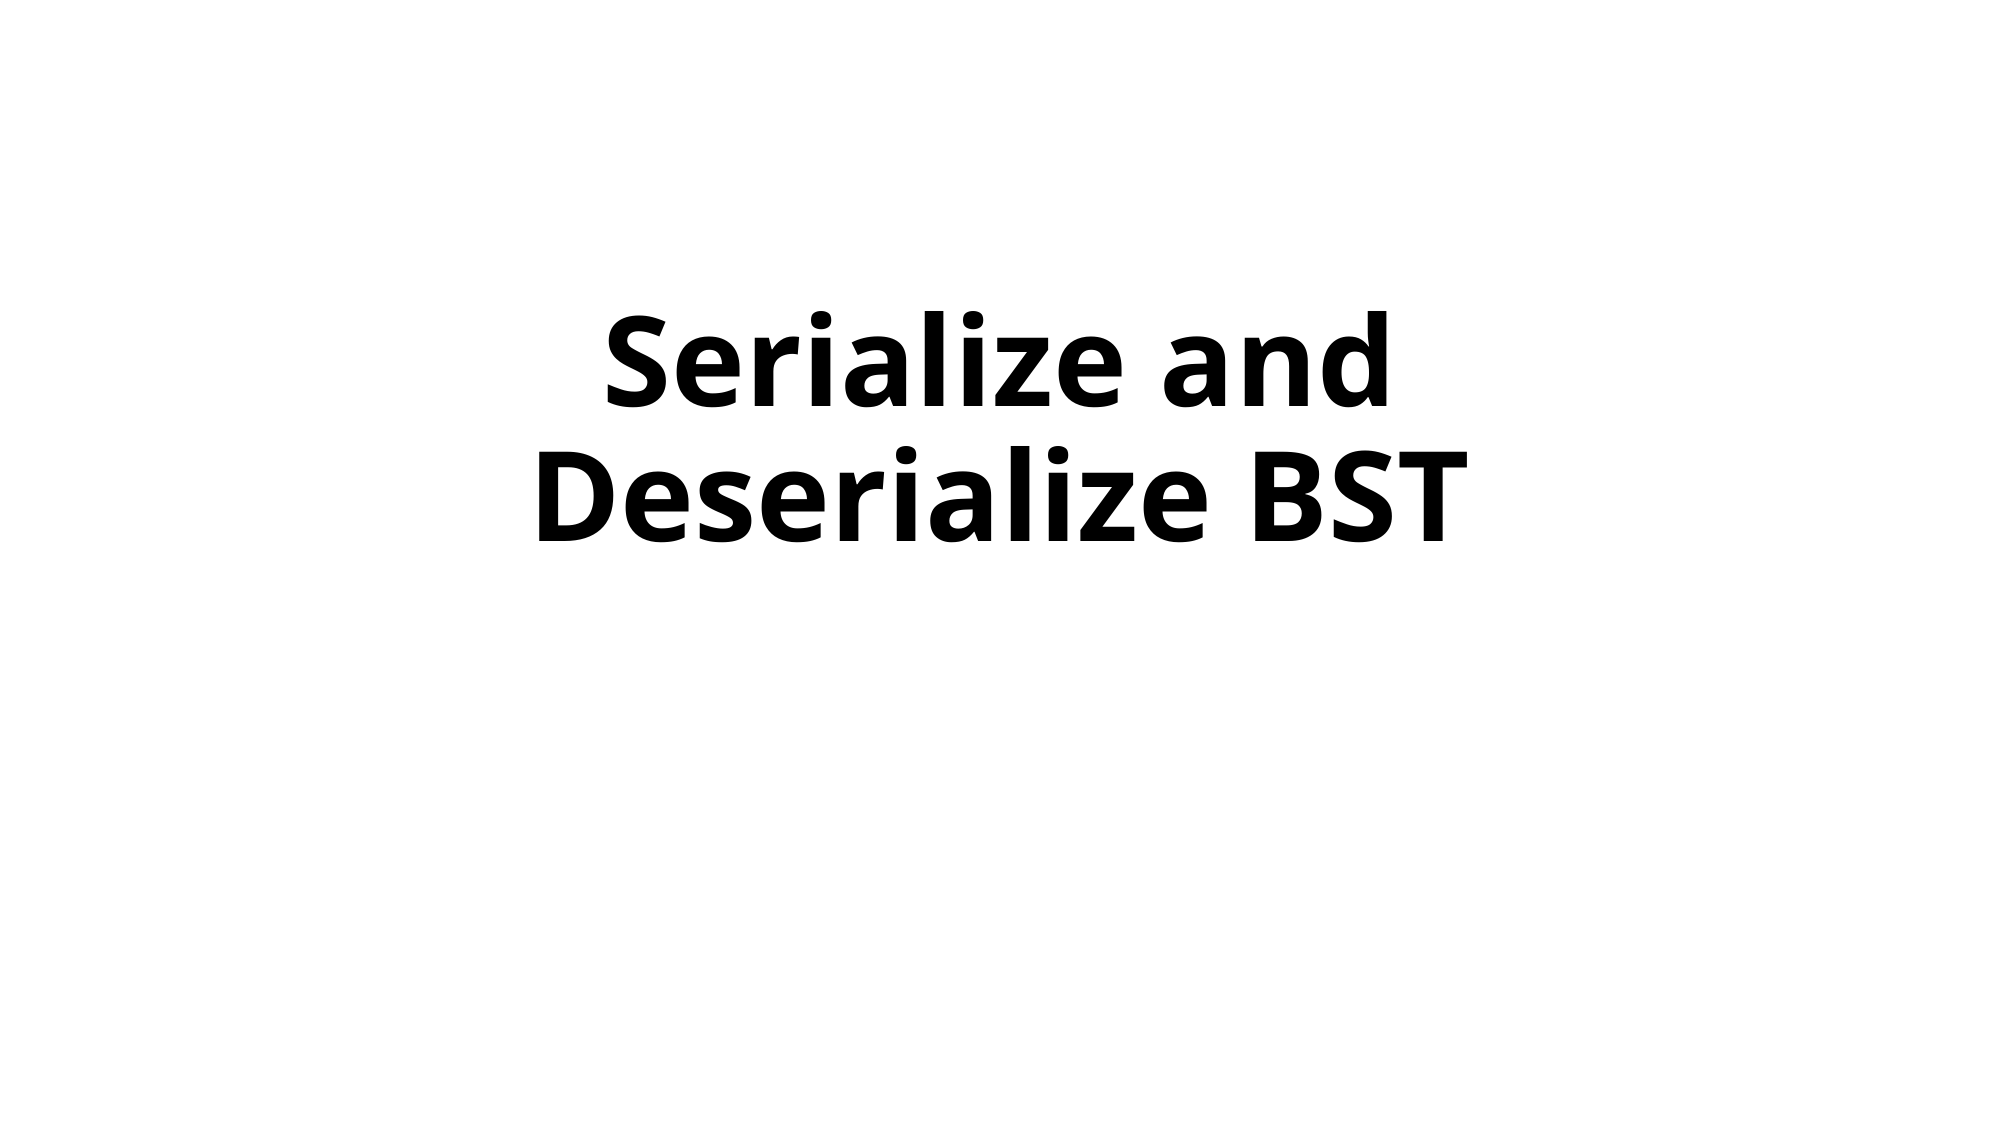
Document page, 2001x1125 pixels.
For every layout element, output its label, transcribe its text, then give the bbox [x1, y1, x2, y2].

title Serialize and Deserialize BST [249, 184, 1750, 576]
